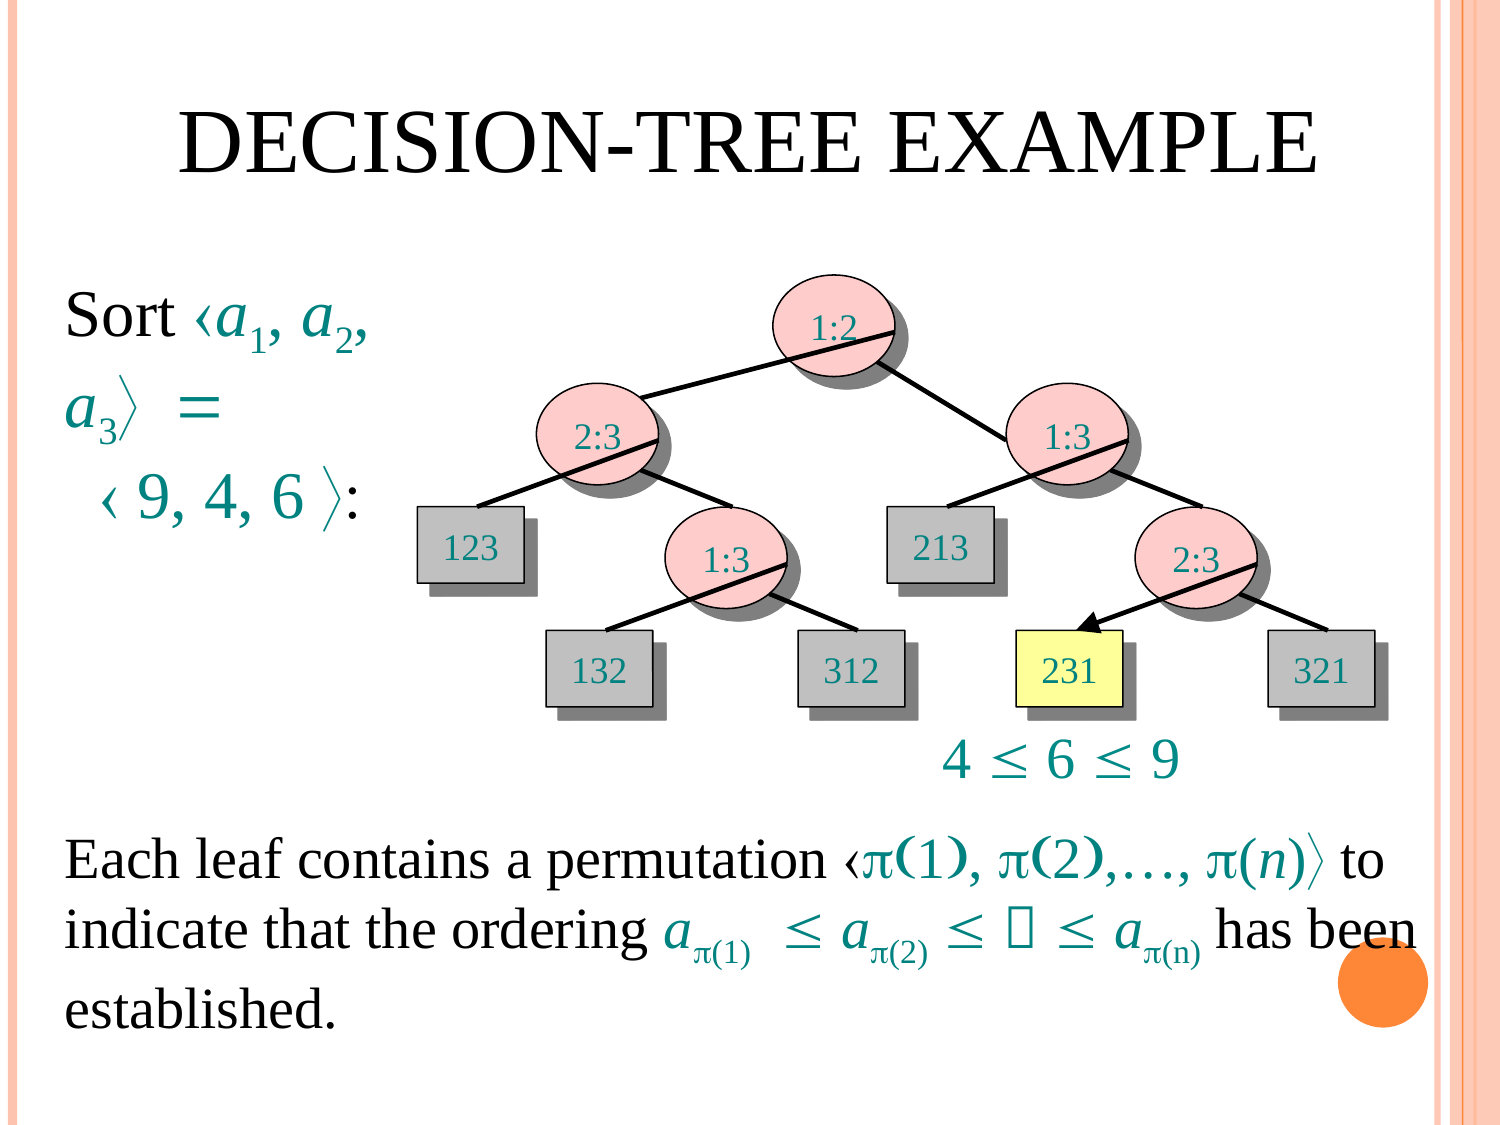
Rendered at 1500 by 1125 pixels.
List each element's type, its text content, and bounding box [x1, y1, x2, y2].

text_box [545, 630, 653, 707]
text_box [1135, 507, 1257, 563]
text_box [1268, 630, 1375, 707]
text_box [1007, 383, 1129, 440]
title DECISION-TREE EXAMPLE [162, 66, 1338, 199]
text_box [536, 383, 659, 440]
text_box Sort a1, a2, a3  9, 4, 6  [50, 262, 586, 540]
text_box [640, 469, 733, 507]
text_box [769, 593, 858, 631]
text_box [1016, 630, 1123, 707]
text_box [772, 274, 895, 331]
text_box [477, 440, 659, 507]
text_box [877, 361, 1007, 441]
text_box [417, 506, 524, 583]
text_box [798, 630, 905, 707]
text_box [605, 563, 788, 631]
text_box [664, 507, 788, 563]
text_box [887, 506, 994, 583]
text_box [640, 331, 895, 399]
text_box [1075, 563, 1258, 631]
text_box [1239, 593, 1328, 631]
text_box Each leaf contains a permutation , ,…, (n) to indicate that the ordering a(1) a(2)    a(n) has been established. [50, 812, 1438, 1048]
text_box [947, 440, 1129, 507]
text_box 4  6  9 [927, 713, 1196, 799]
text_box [1110, 469, 1203, 507]
